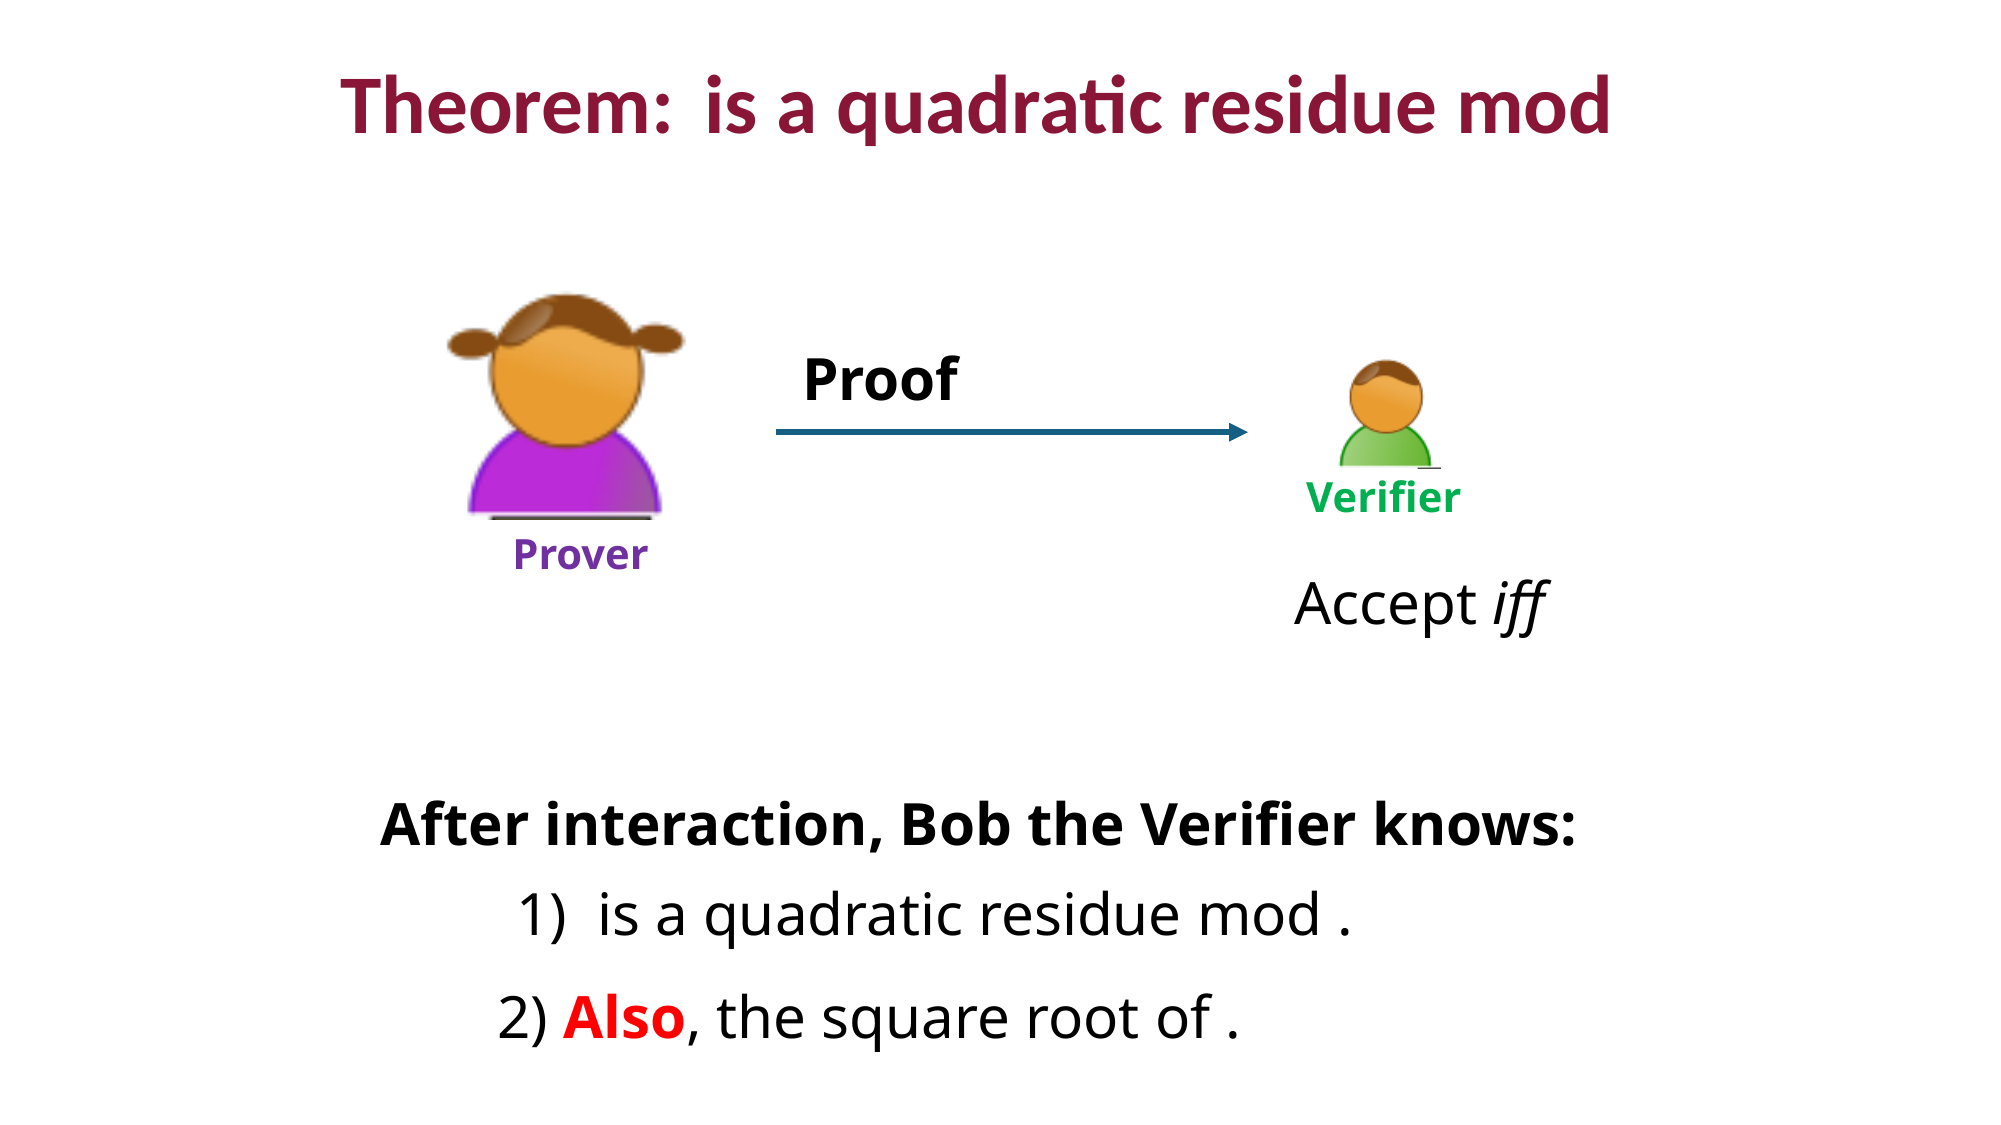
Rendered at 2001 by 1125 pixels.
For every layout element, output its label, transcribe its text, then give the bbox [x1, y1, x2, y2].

picture [1334, 357, 1442, 469]
text_box After interaction, Bob the Verifier knows: [365, 779, 1592, 865]
text_box Verifier [1248, 464, 1520, 527]
picture [408, 273, 710, 521]
text_box Prover [444, 521, 717, 584]
